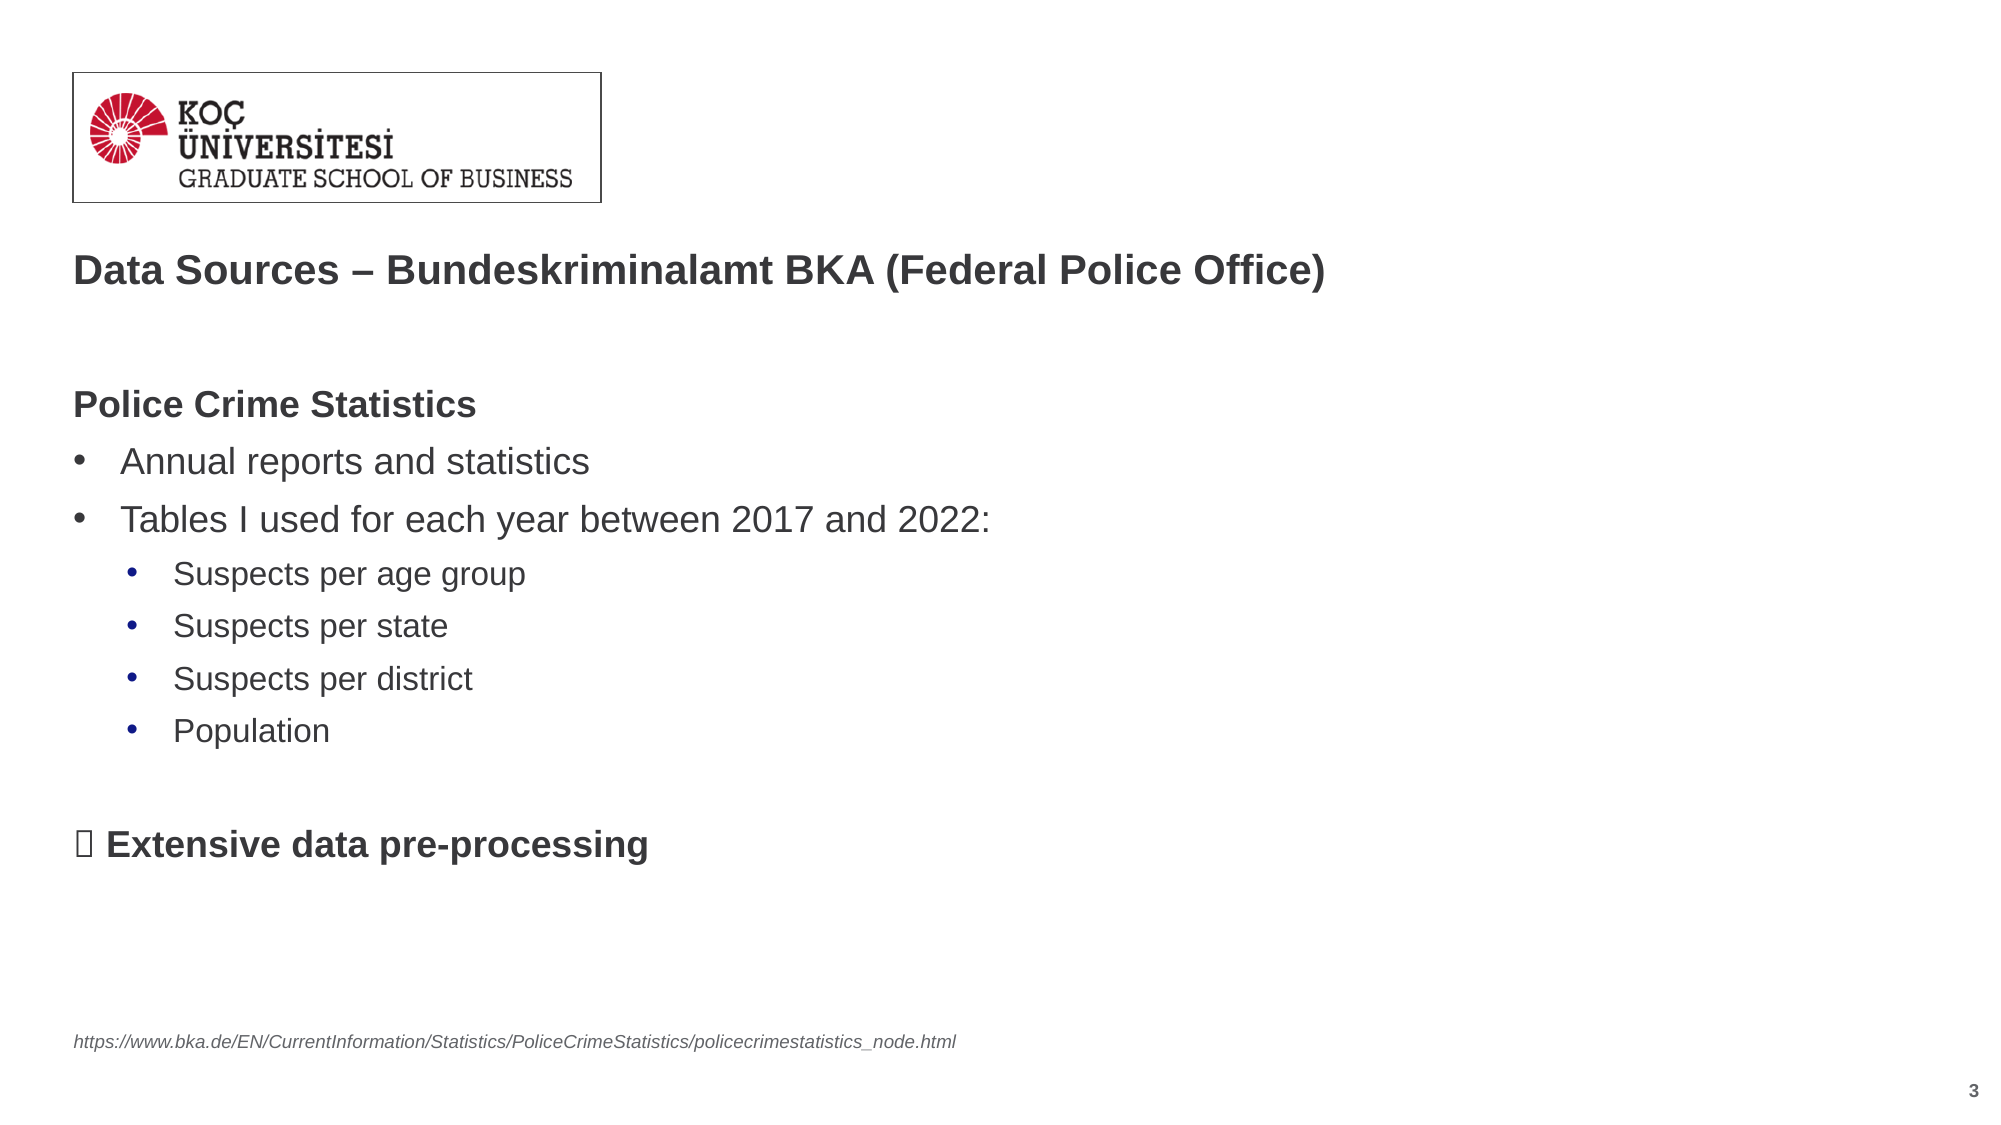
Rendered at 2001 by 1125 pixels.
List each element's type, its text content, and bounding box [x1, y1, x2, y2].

slide_number 3 [1933, 1069, 2000, 1111]
picture [90, 60, 584, 220]
list Police Crime Statistics Annual reports and statistics Tables I used for each year between 2017 and 2022: Suspects per age group Suspects per state Suspects per district Population  Extensive data pre-processing [73, 379, 1928, 1018]
title Data Sources – Bundeskriminalamt BKA (Federal Police Office) [73, 243, 1928, 350]
list https://www.bka.de/EN/CurrentInformation/Statistics/PoliceCrimeStatistics/policecrimestatistics_node.html [73, 1029, 1927, 1053]
